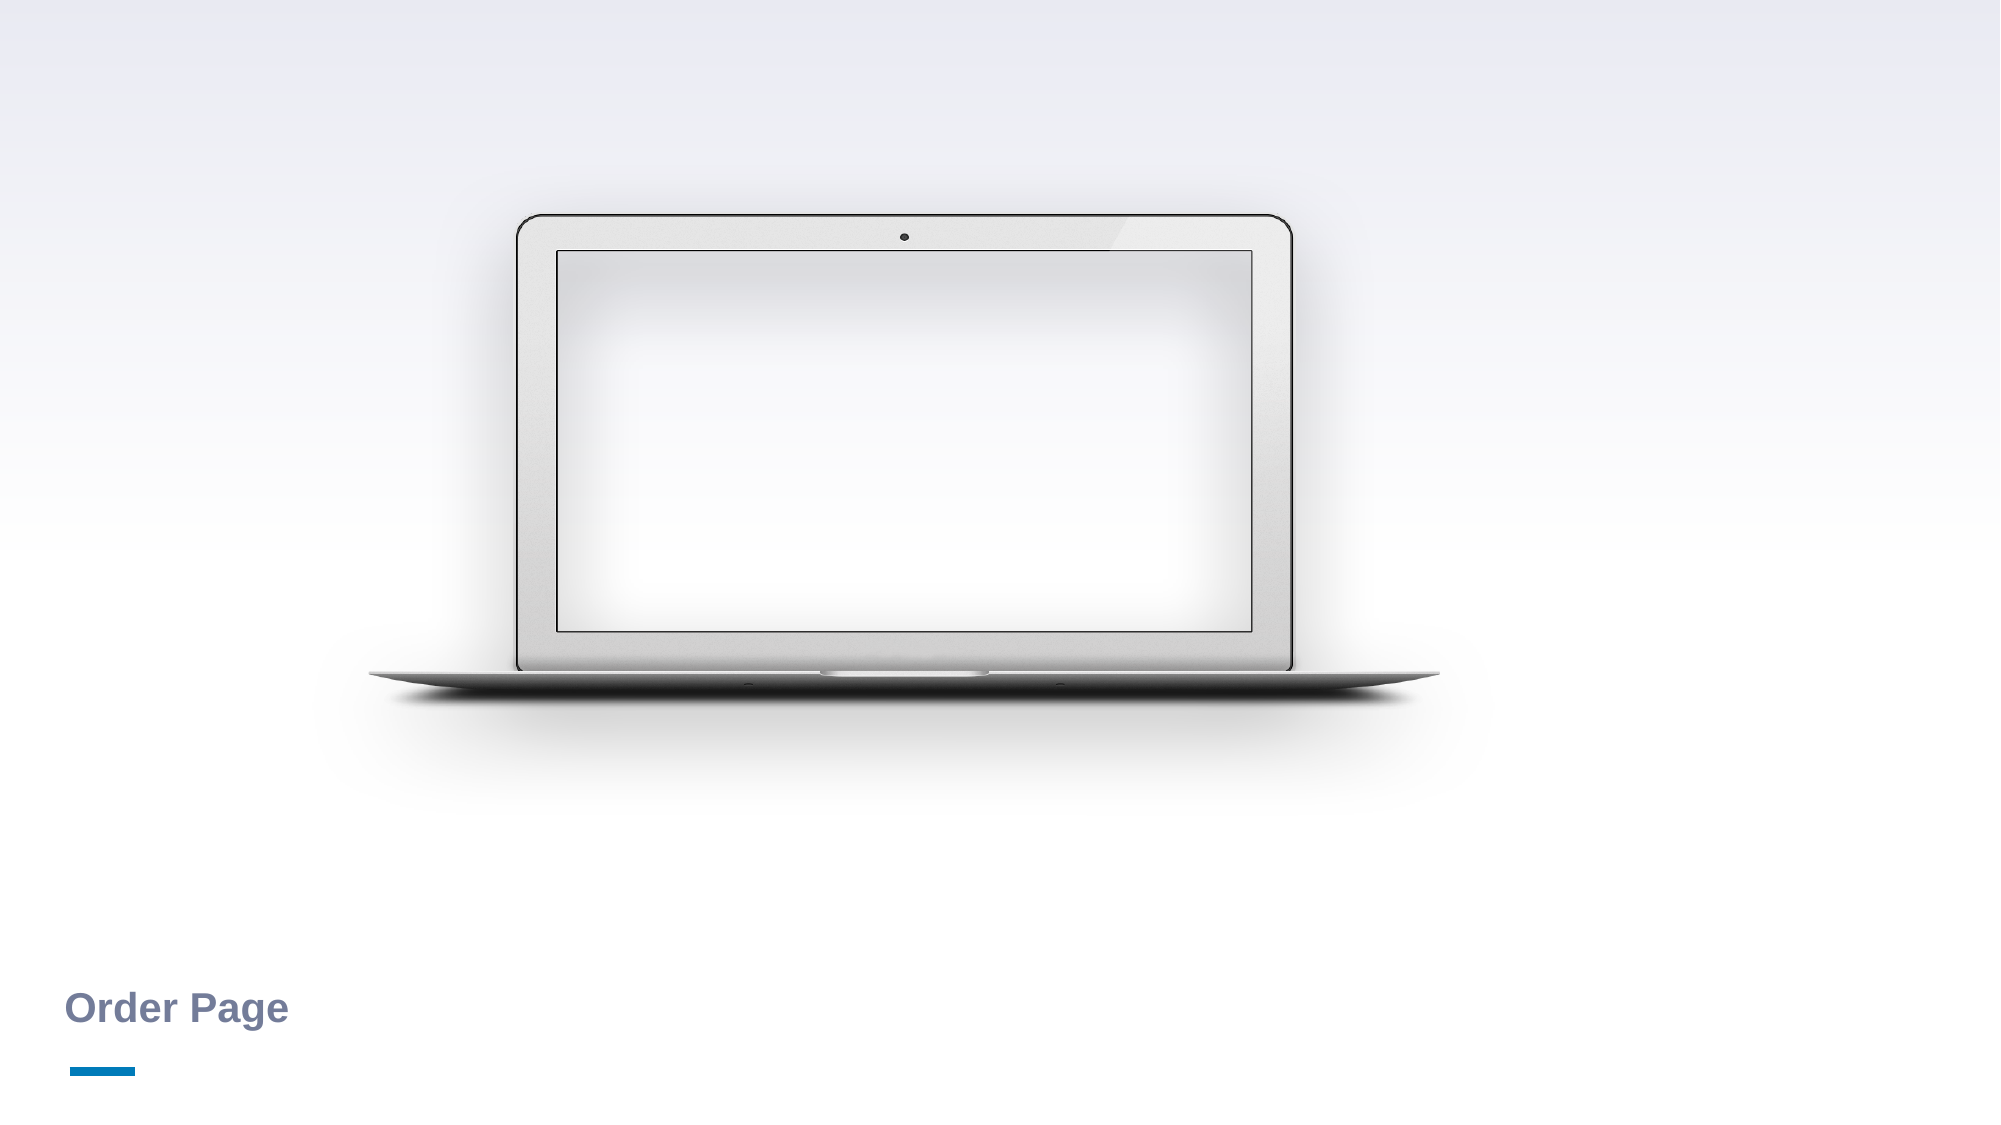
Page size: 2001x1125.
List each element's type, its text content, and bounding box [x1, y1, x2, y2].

picture [357, 211, 1440, 741]
text_box Order Page [49, 973, 305, 1039]
